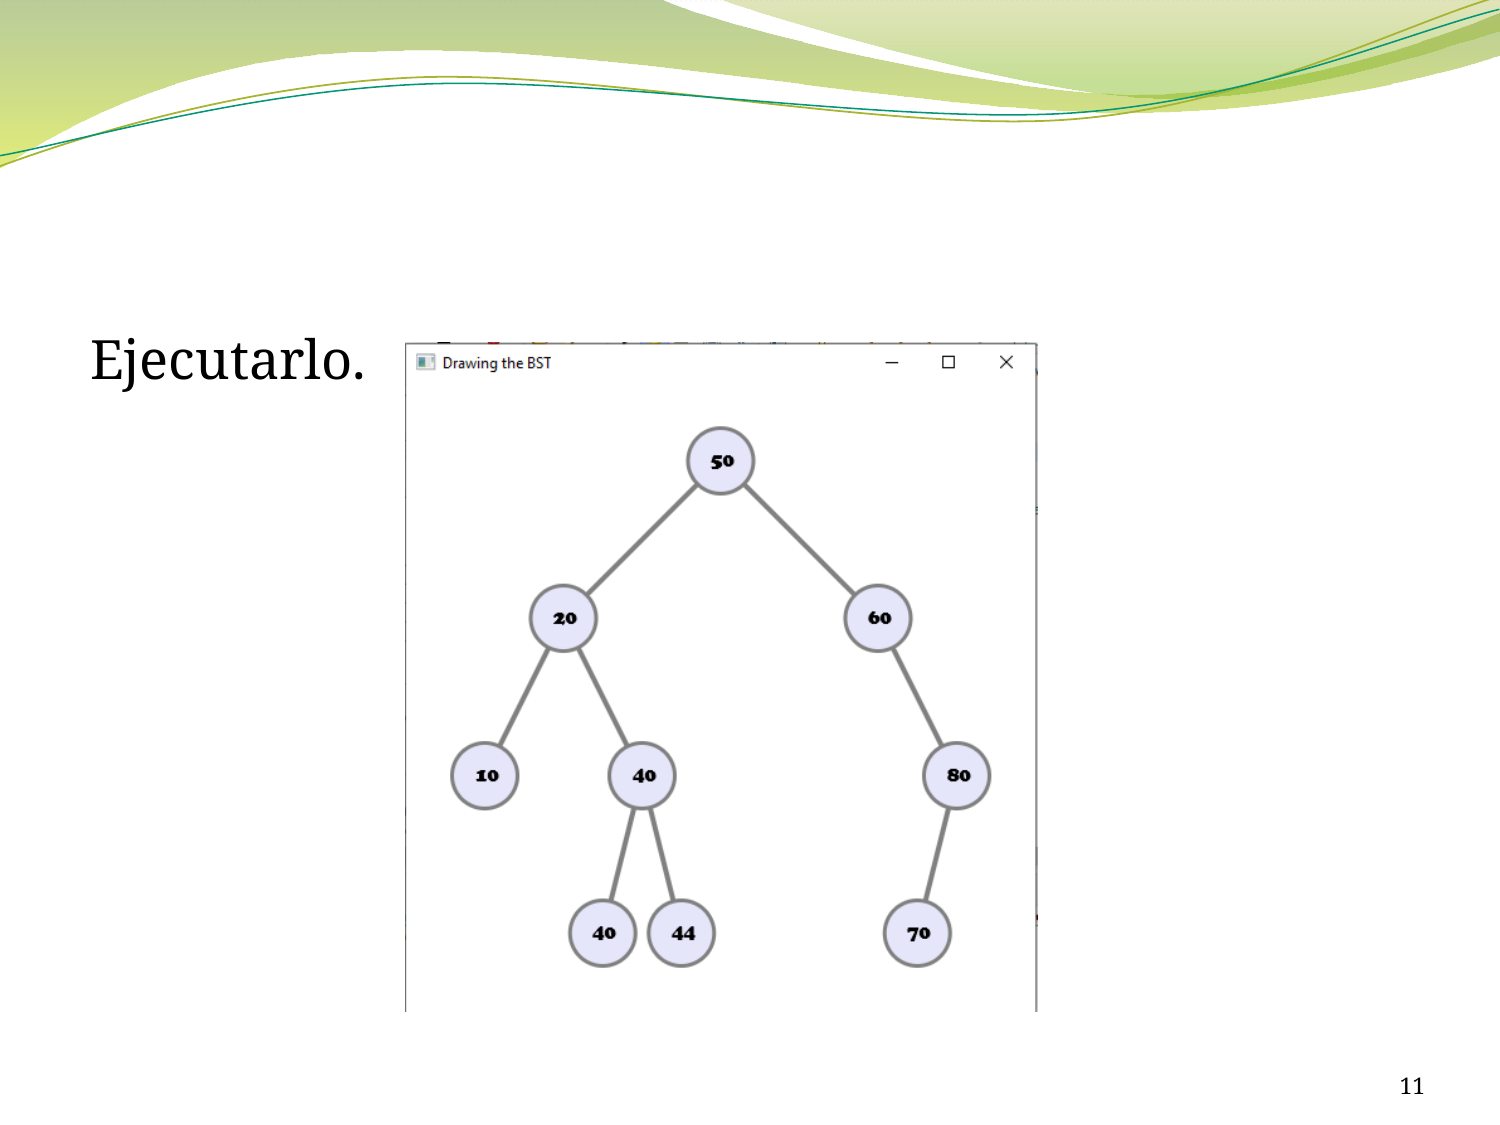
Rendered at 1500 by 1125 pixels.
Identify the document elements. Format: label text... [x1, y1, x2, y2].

list Ejecutarlo. [75, 317, 1425, 1038]
slide_number 11 [1299, 1042, 1425, 1103]
picture [405, 342, 1038, 1013]
